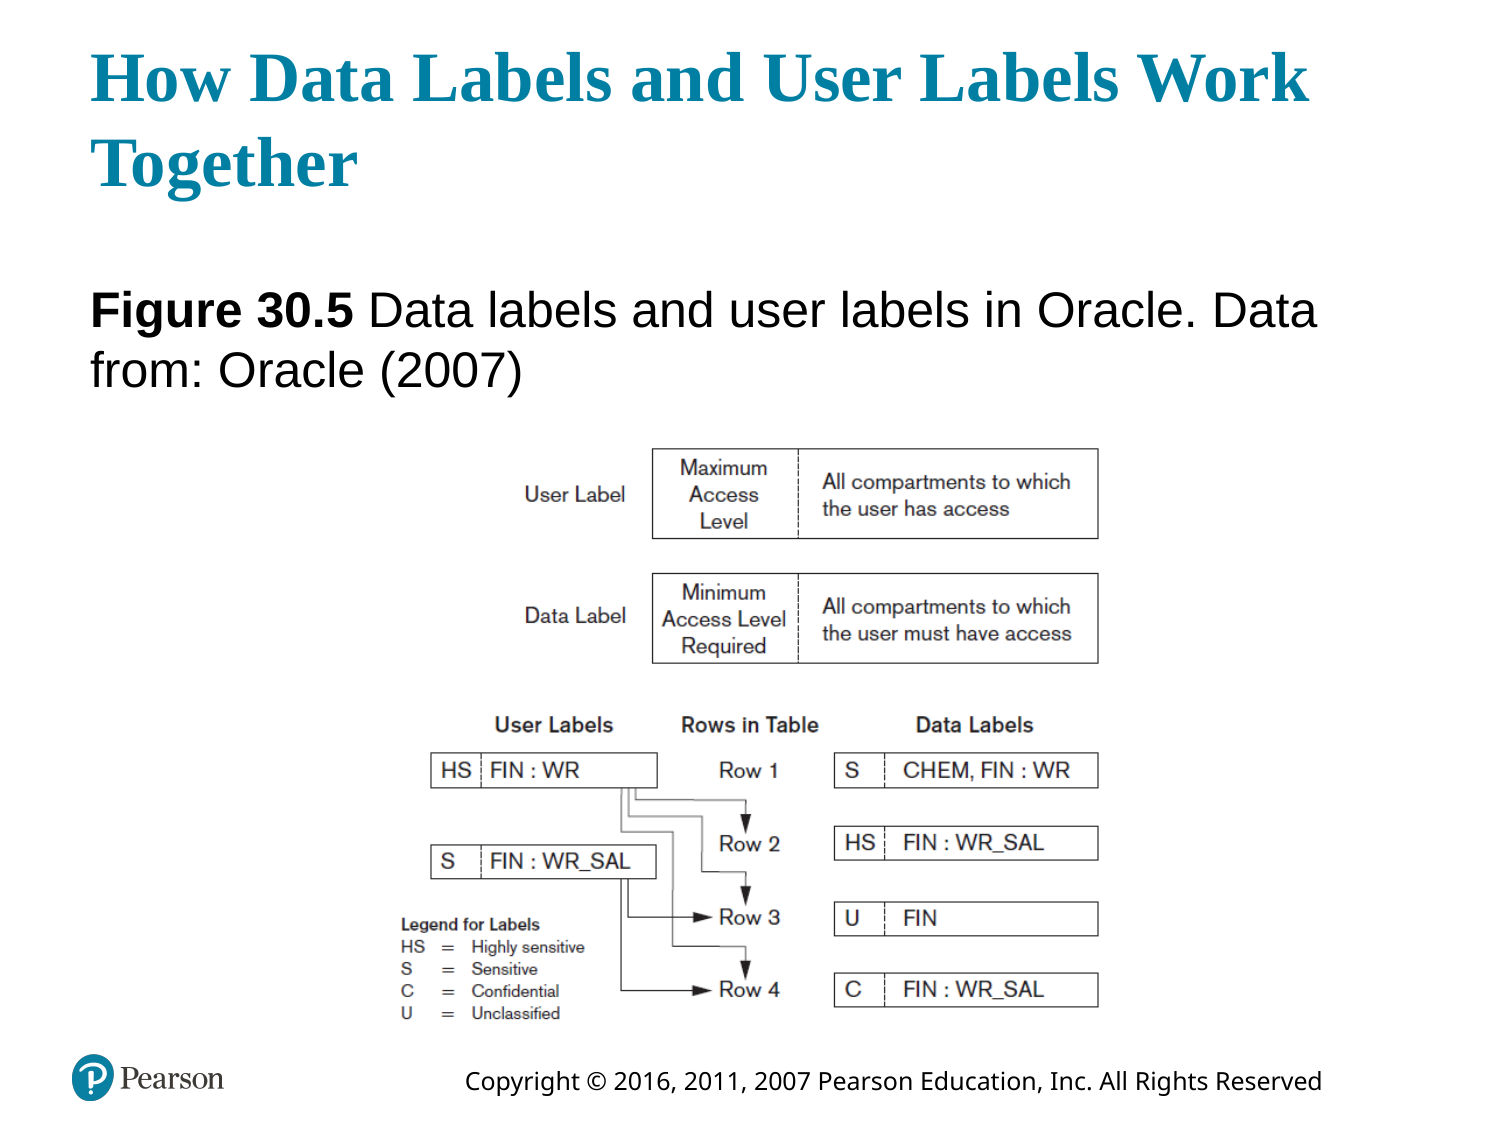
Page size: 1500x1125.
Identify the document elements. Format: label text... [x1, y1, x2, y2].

picture [80, 1063, 106, 1088]
picture [72, 1087, 83, 1101]
title How Data Labels and User Labels Work Together [75, 35, 1425, 216]
list Figure 30.5 Data labels and user labels in Oracle. Data from: Oracle (2007) [75, 262, 1425, 403]
picture [72, 1054, 88, 1070]
picture [98, 1054, 224, 1101]
picture [392, 439, 1108, 1033]
